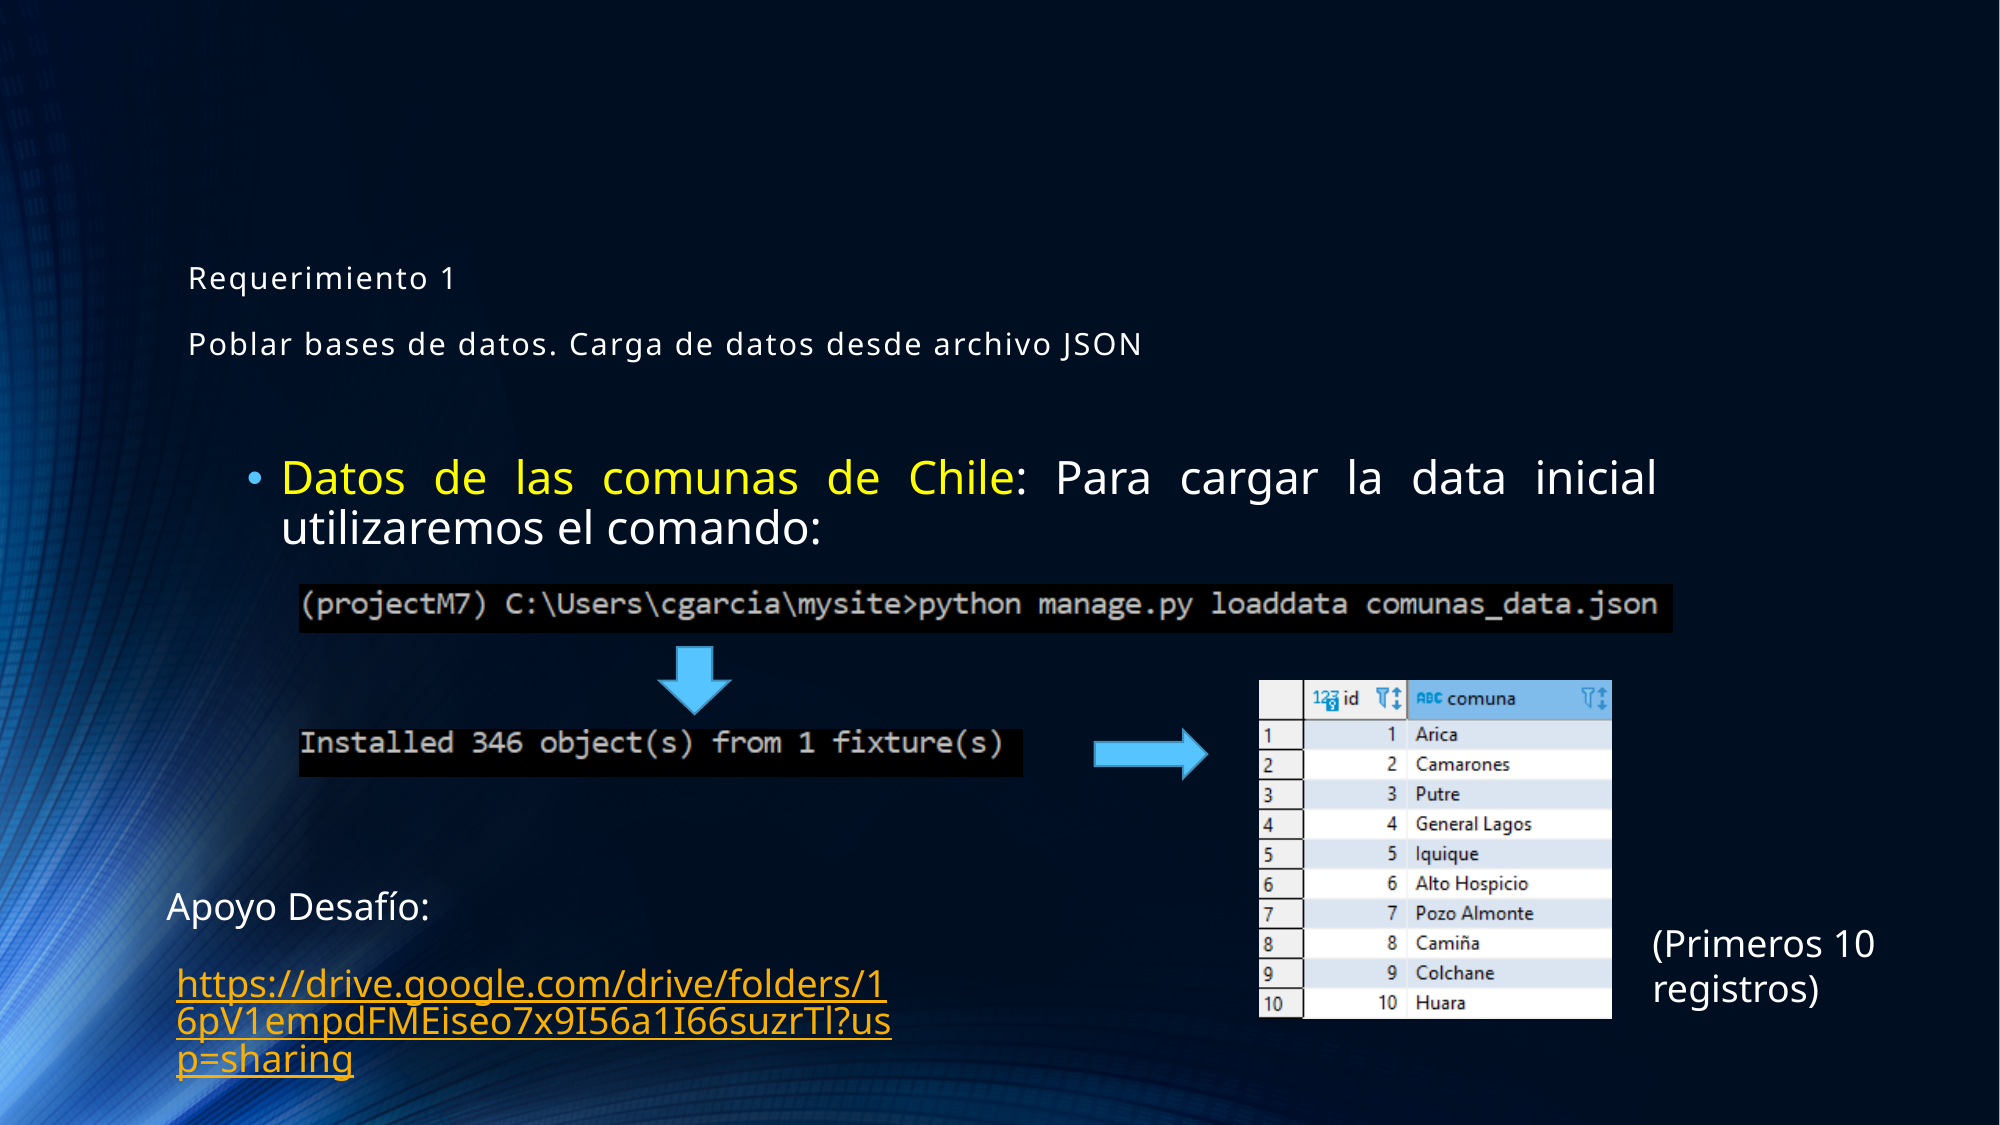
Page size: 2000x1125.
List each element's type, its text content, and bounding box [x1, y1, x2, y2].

text_box [656, 646, 733, 716]
list Datos de las comunas de Chile: Para cargar la data inicial utilizaremos el comando: [231, 447, 1673, 563]
title Requerimiento 1 Poblar bases de datos. Carga de datos desde archivo JSON [172, 255, 1673, 371]
text_box https://drive.google.com/drive/folders/16pV1empdFMEiseo7x9I56a1I66suzrTl?usp=sharing [161, 952, 917, 1063]
picture [0, 0, 2000, 1125]
text_box Apoyo Desafío: [151, 875, 1151, 935]
text_box [1093, 727, 1209, 781]
text_box (Primeros 10 registros) [1637, 912, 1922, 1017]
